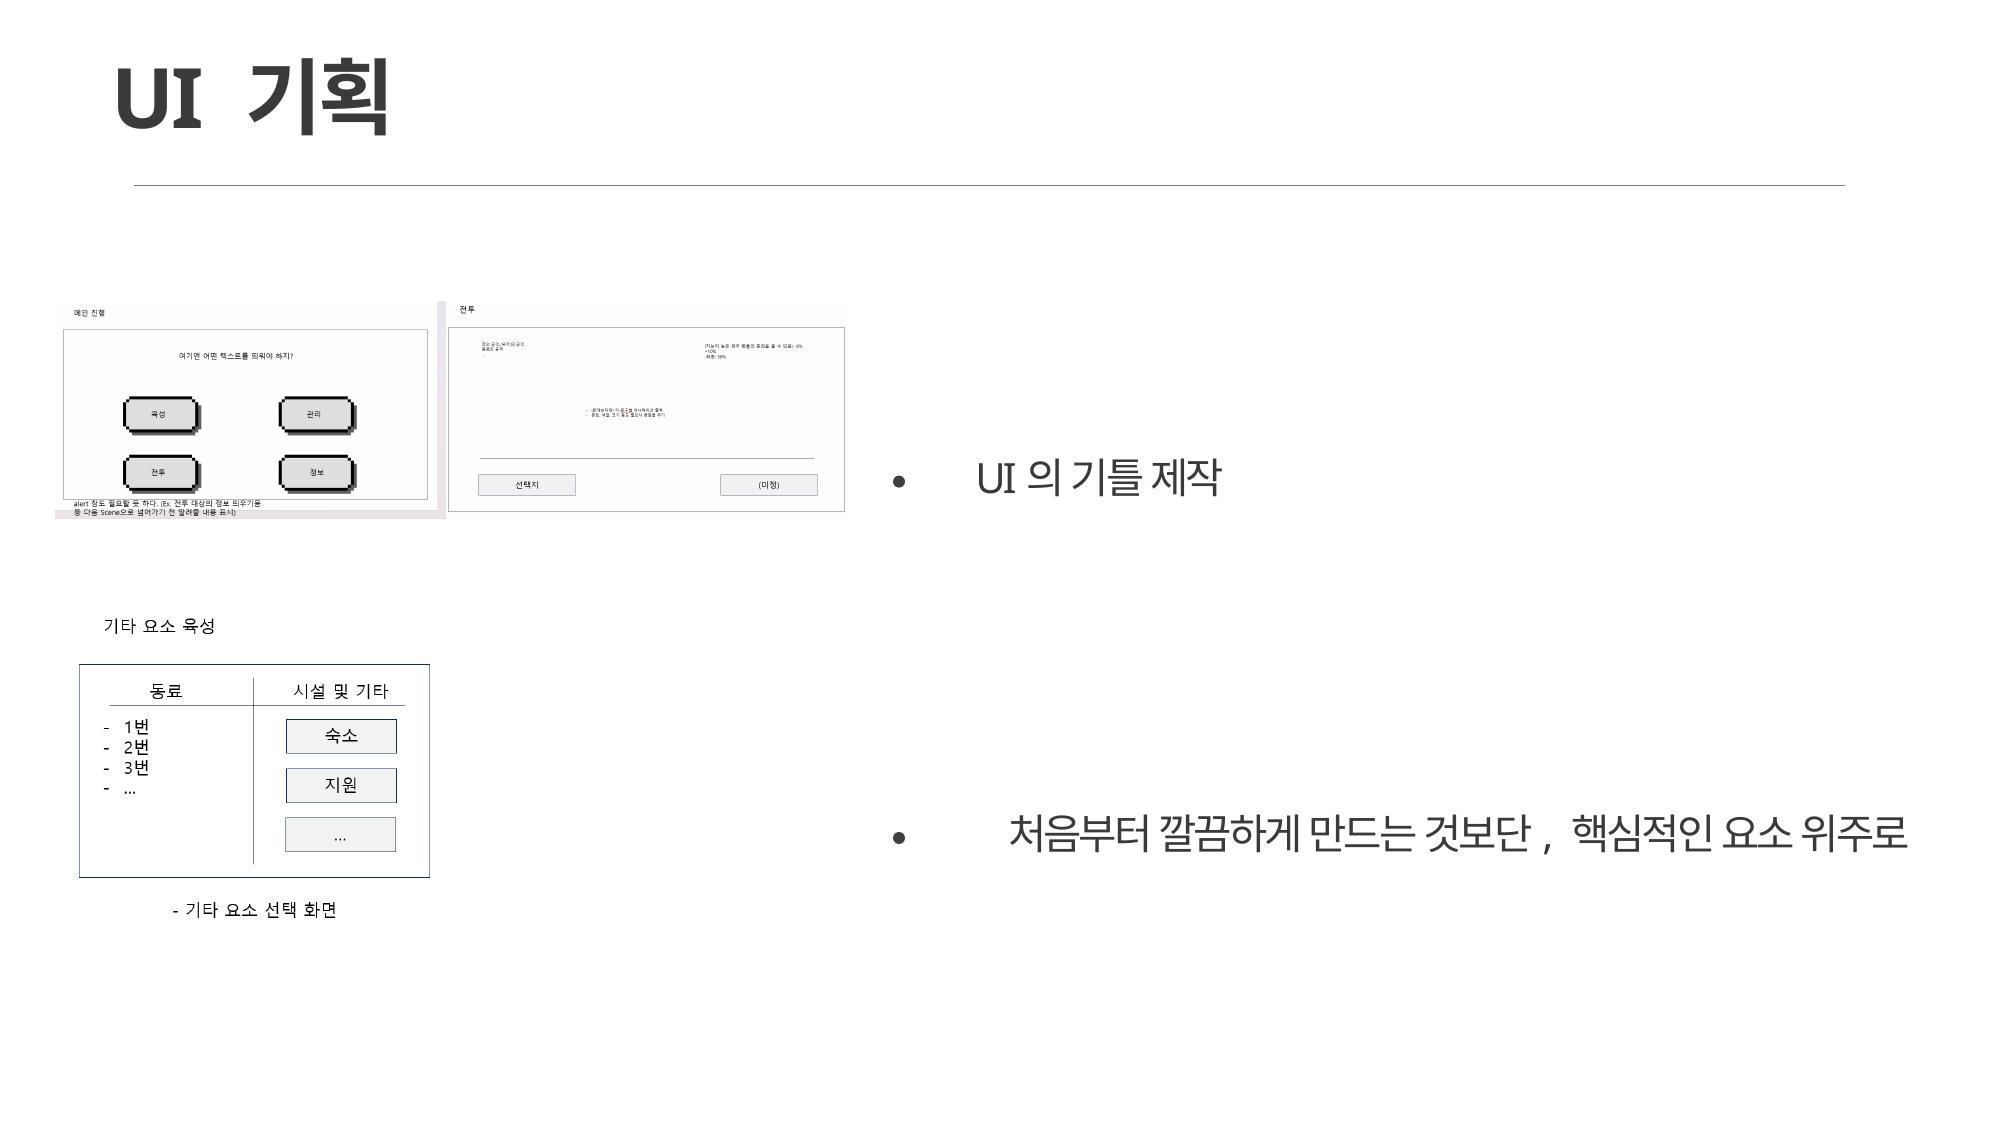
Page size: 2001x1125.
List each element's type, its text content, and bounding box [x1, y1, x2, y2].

picture [55, 300, 853, 520]
text_box 처음부터 깔끔하게 만드는 것보단, 핵심적인 요소 위주로 [993, 800, 1925, 866]
text_box UI 기획 [96, 37, 410, 153]
text_box [891, 830, 907, 846]
picture [62, 608, 465, 941]
text_box UI의 기틀 제작 [960, 444, 1240, 509]
text_box [891, 473, 907, 490]
